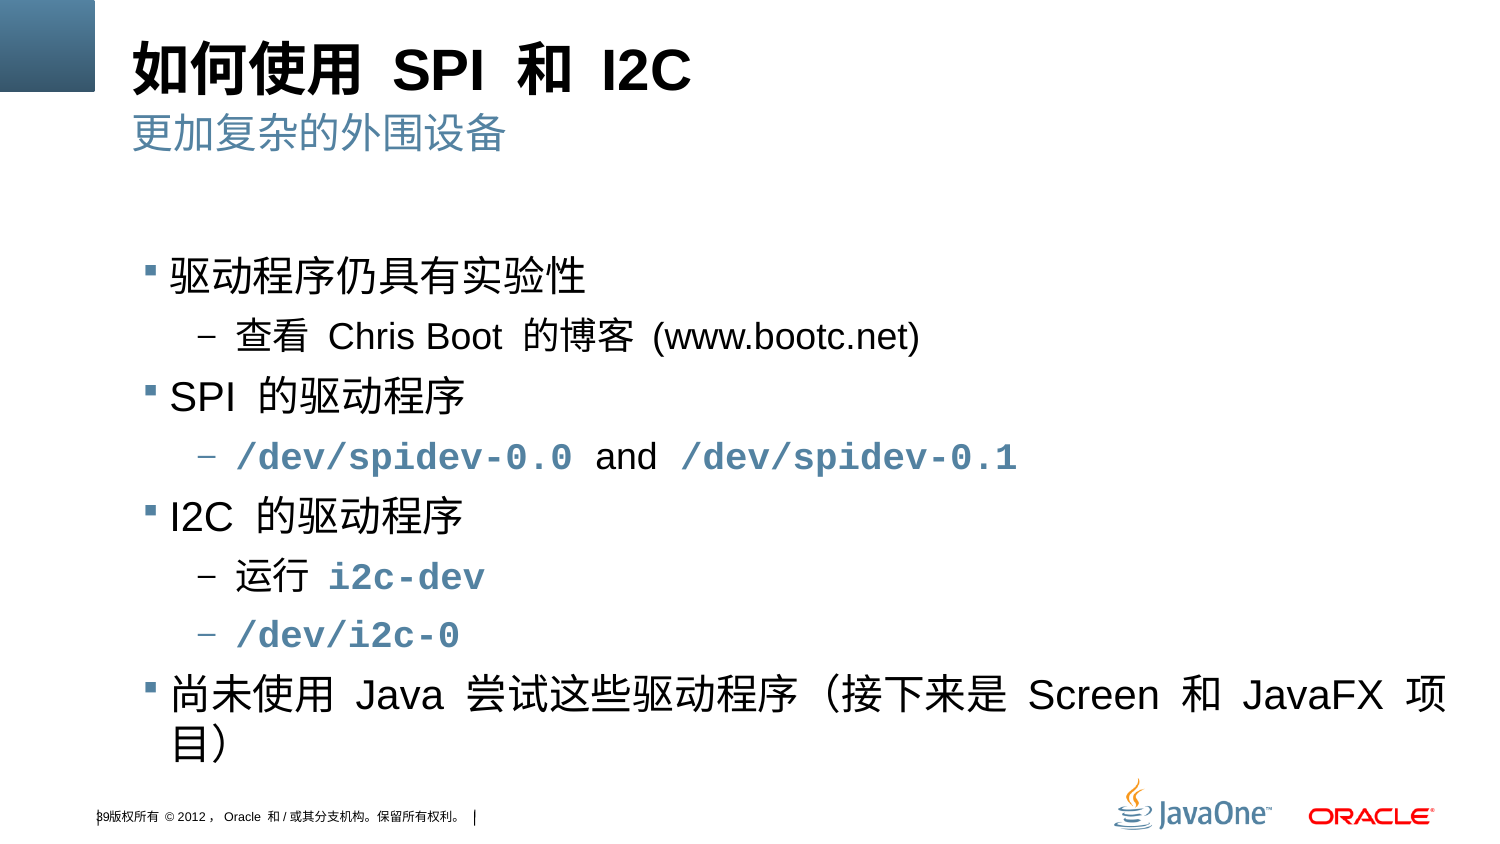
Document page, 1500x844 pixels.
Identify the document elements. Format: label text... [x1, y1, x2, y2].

picture [1097, 761, 1288, 844]
list 驱动程序仍具有实验性 查看 Chris Boot 的博客 (www.bootc.net) SPI 的驱动程序 /dev/spidev-0.0 and /dev/spidev-0.1 I2C 的驱动程序 运行 i2c-dev /dev/i2c-0 尚未使用 Java 尝试这些驱动程序（接下来是 Screen 和 JavaFX 项目） [131, 249, 1482, 753]
list 更加复杂的外围设备 [131, 106, 1482, 157]
title 如何使用 SPI 和 I2C [131, 40, 1482, 106]
picture [1293, 792, 1445, 840]
